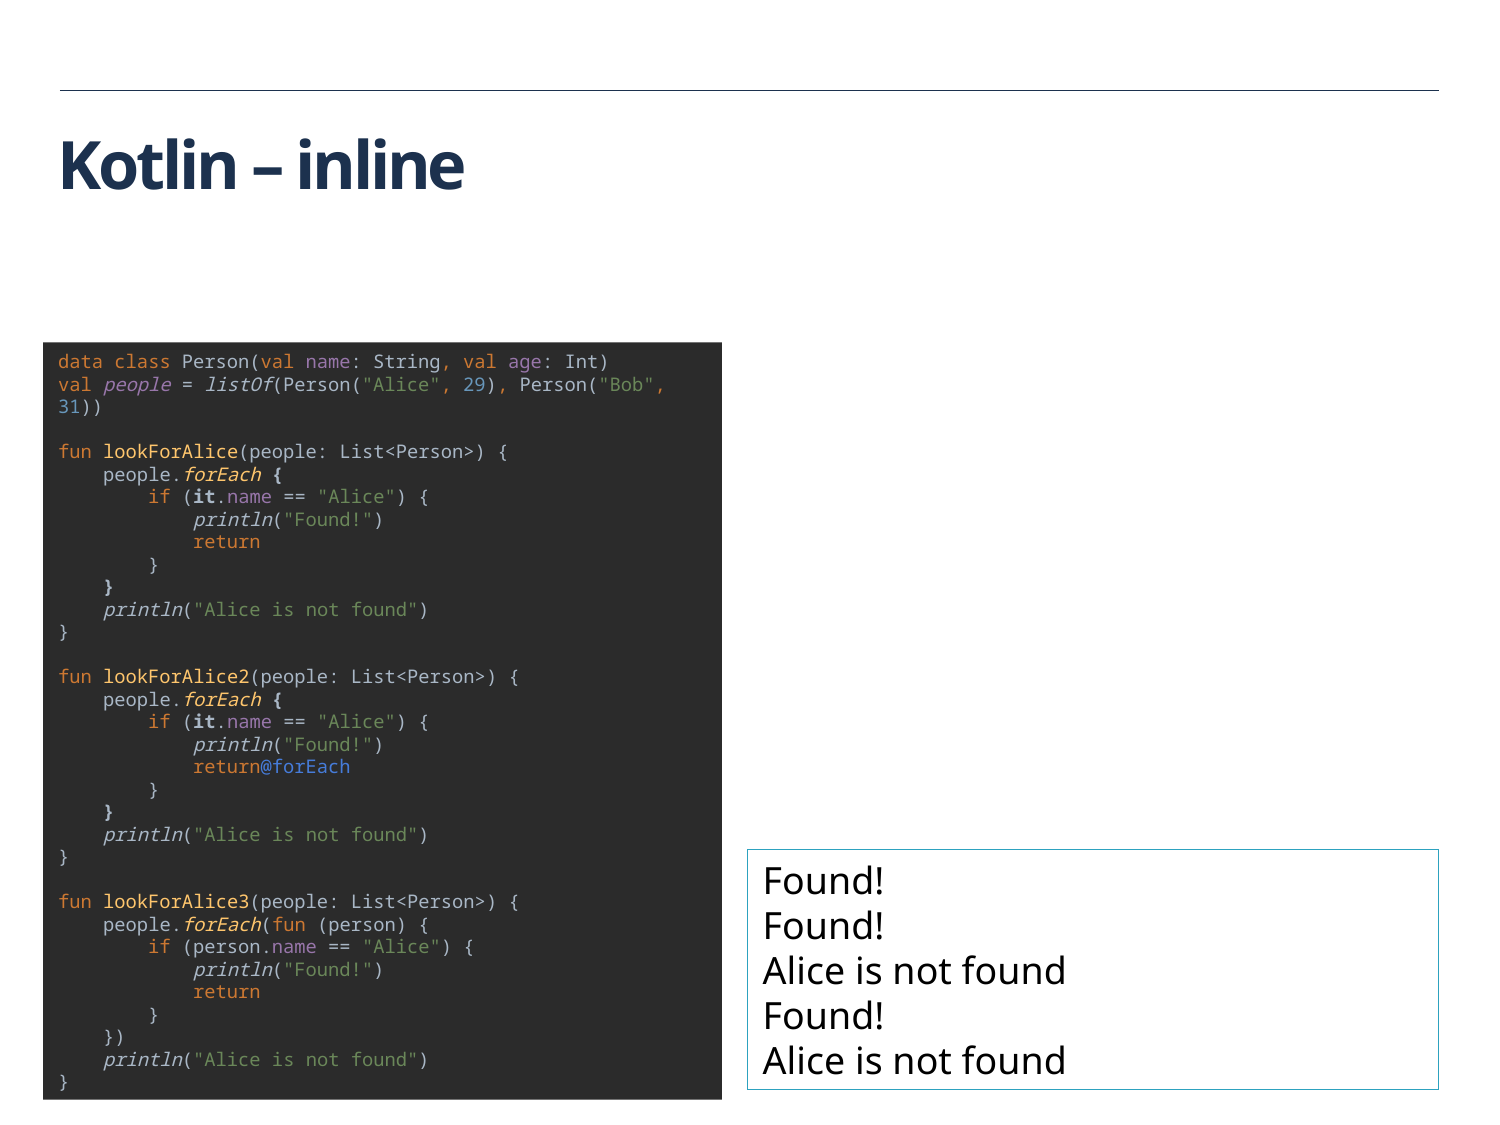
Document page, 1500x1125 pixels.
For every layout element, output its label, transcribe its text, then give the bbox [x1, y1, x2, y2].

title Kotlin – inline [42, 114, 1454, 211]
text_box data class Person(val name: String, val age: Int) val people = listOf(Person("Alice", 29), Person("Bob", 31)) fun lookForAlice(people: List<Person>) { people.forEach { if (it.name == "Alice") { println("Found!") return } } println("Alice is not found") } fun lookForAlice2(people: List<Person>) { people.forEach { if (it.name == "Alice") { println("Found!") return@forEach } } println("Alice is not found") } fun lookForAlice3(people: List<Person>) { people.forEach(fun (person) { if (person.name == "Alice") { println("Found!") return } }) println("Alice is not found") } [43, 342, 722, 1100]
text_box Found! Found! Alice is not found Found! Alice is not found [747, 849, 1439, 1090]
